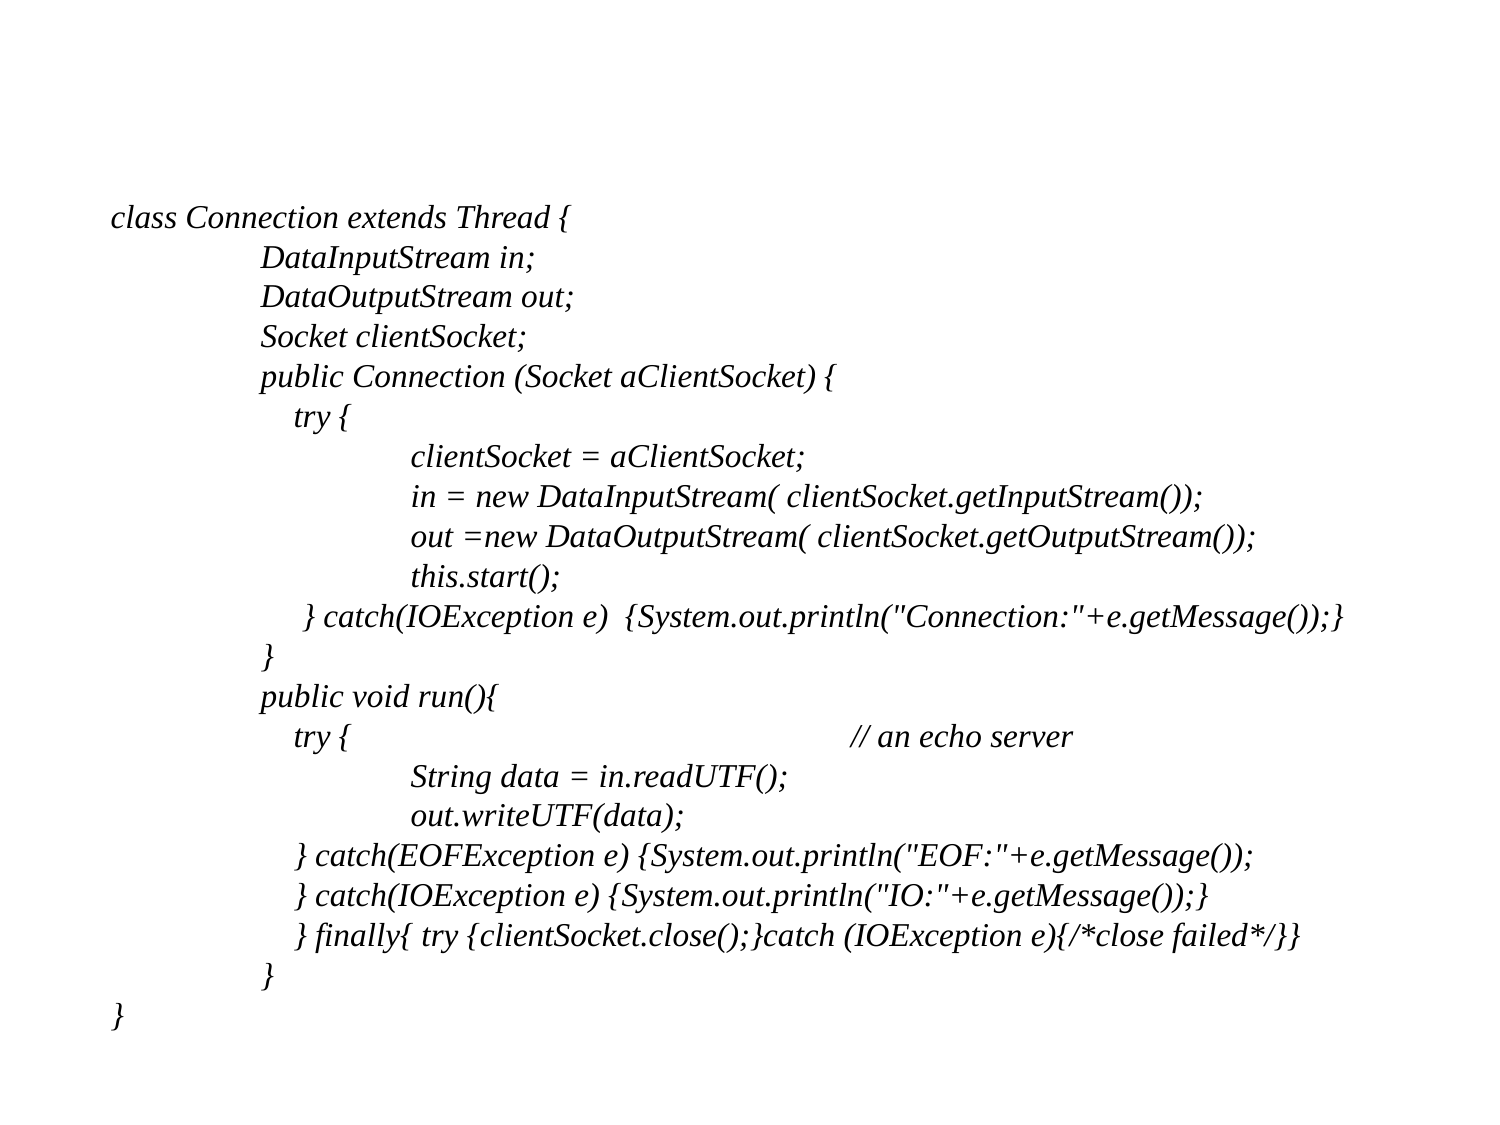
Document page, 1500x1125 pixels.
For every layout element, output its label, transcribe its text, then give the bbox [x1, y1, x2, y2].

text_box class Connection extends Thread { DataInputStream in; DataOutputStream out; Socket clientSocket; public Connection (Socket aClientSocket) { try { clientSocket = aClientSocket; in = new DataInputStream( clientSocket.getInputStream()); out =new DataOutputStream( clientSocket.getOutputStream()); this.start(); } catch(IOException e) {System.out.println("Connection:"+e.getMessage());} } public void run(){ try { // an echo server String data = in.readUTF(); out.writeUTF(data); } catch(EOFException e) {System.out.println("EOF:"+e.getMessage()); } catch(IOException e) {System.out.println("IO:"+e.getMessage());} } finally{ try {clientSocket.close();}catch (IOException e){/*close failed*/}} } } [95, 187, 1361, 1041]
